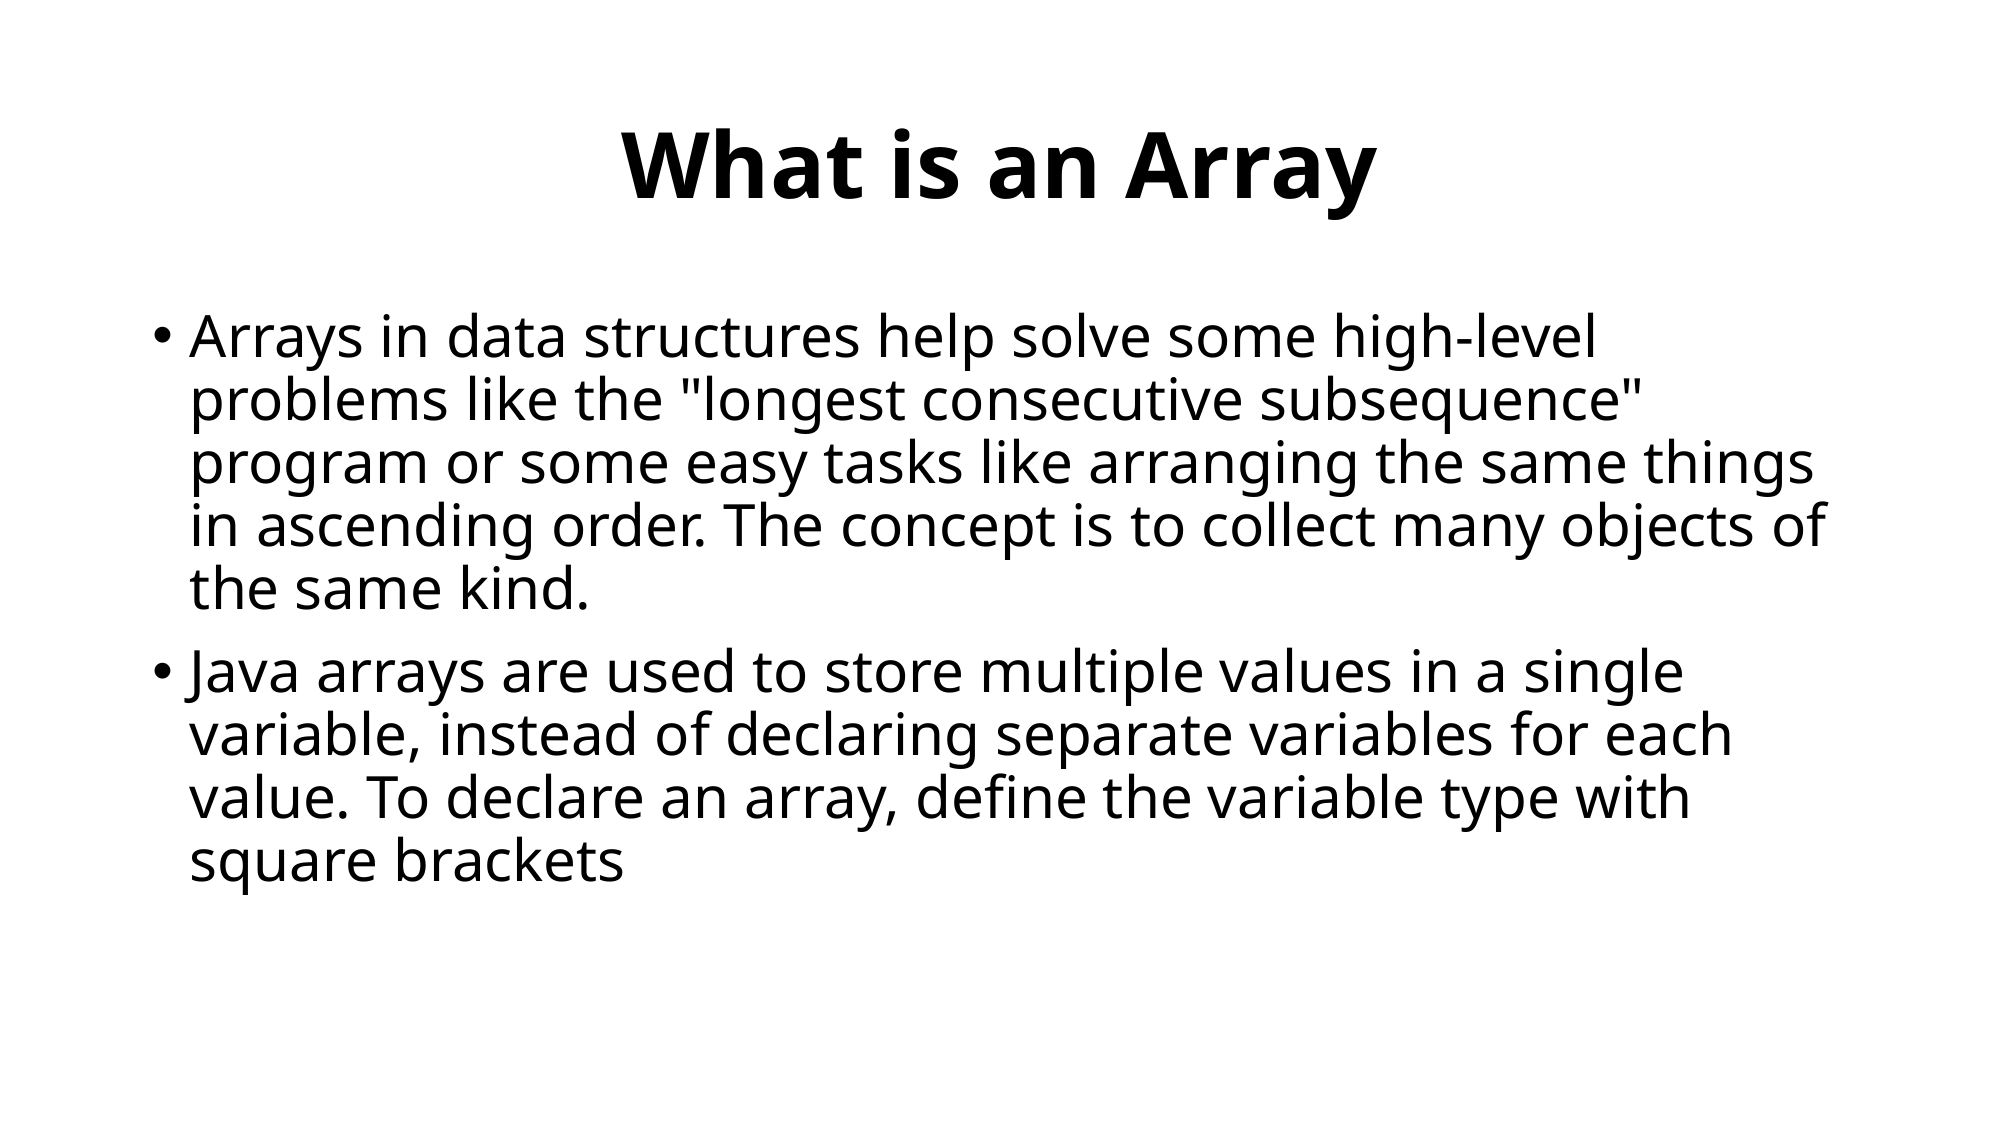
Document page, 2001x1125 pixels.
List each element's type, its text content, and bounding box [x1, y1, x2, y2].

title What is an Array [137, 59, 1863, 278]
list Arrays in data structures help solve some high-level problems like the "longest consecutive subsequence" program or some easy tasks like arranging the same things in ascending order. The concept is to collect many objects of the same kind. Java arrays are used to store multiple values in a single variable, instead of declaring separate variables for each value. To declare an array, define the variable type with square brackets [137, 299, 1863, 1014]
